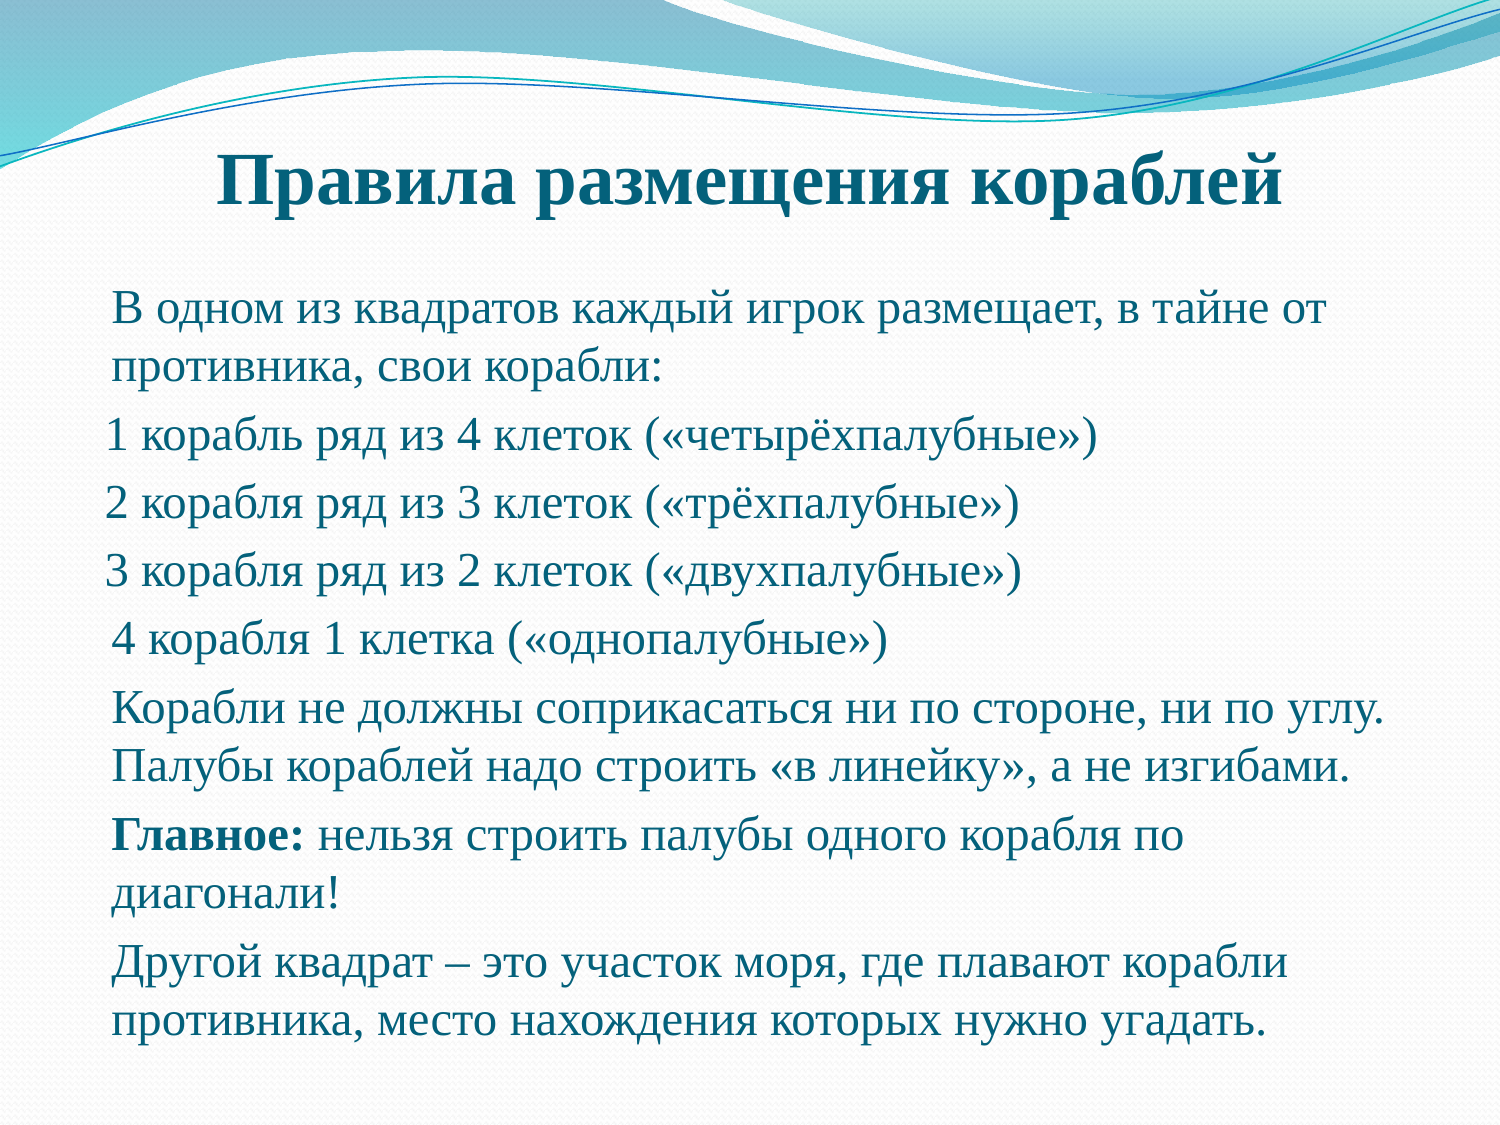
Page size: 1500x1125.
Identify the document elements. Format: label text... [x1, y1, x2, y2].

title Правила размещения кораблей [75, 101, 1425, 220]
list В одном из квадратов каждый игрок размещает, в тайне от противника, свои корабли: 1 корабль ряд из 4 клеток («четырёхпалубные») 2 корабля ряд из 3 клеток («трёхпалубные») 3 корабля ряд из 2 клеток («двухпалубные») 4 корабля 1 клетка («однопалубные») Корабли не должны соприкасаться ни по стороне, ни по углу. Палубы кораблей надо строить «в линейку», а не изгибами. Главное: нельзя строить палубы одного корабля по диагонали! Другой квадрат – это участок моря, где плавают корабли противника, место нахождения которых нужно угадать. [53, 267, 1425, 1094]
